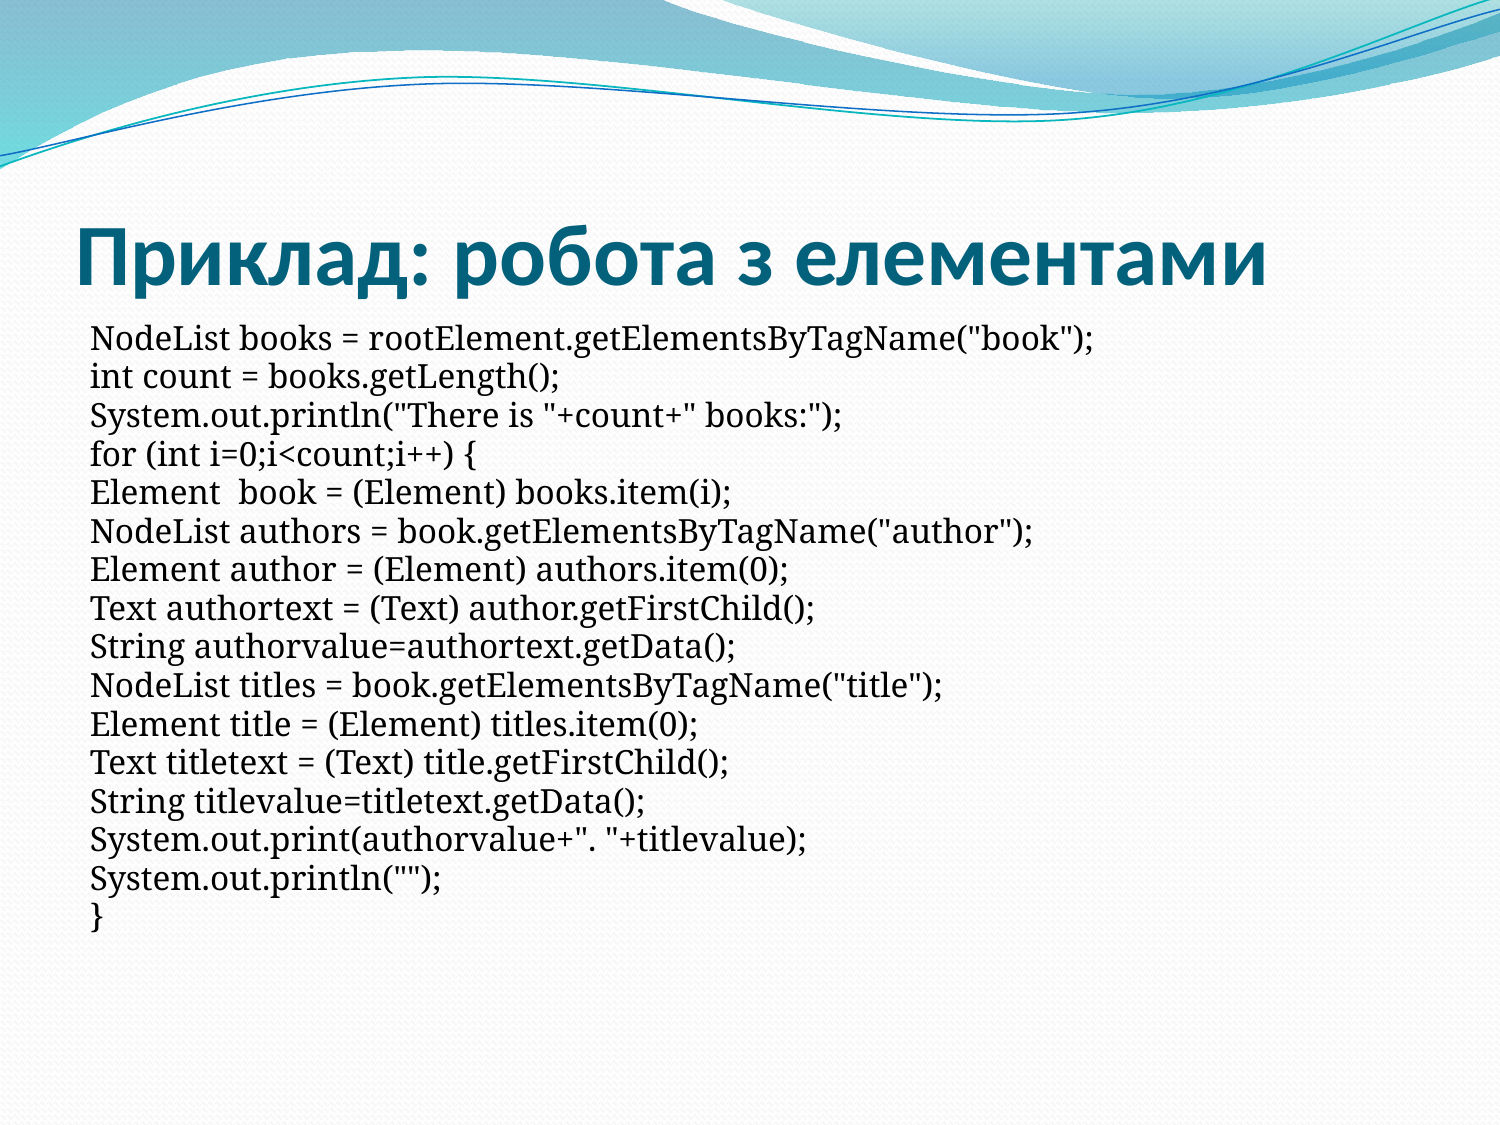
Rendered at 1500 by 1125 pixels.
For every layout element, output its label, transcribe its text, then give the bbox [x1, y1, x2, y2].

list NodeList books = rootElement.getElementsByTagName("book"); int count = books.getLength(); System.out.println("There is "+count+" books:"); for (int i=0;i<count;i++) { Element book = (Element) books.item(i); NodeList authors = book.getElementsByTagName("author"); Element author = (Element) authors.item(0); Text authortext = (Text) author.getFirstChild(); String authorvalue=authortext.getData(); NodeList titles = book.getElementsByTagName("title"); Element title = (Element) titles.item(0); Text titletext = (Text) title.getFirstChild(); String titlevalue=titletext.getData(); System.out.print(authorvalue+". "+titlevalue); System.out.println(""); } [75, 317, 1425, 1038]
title Приклад: робота з елементами [75, 115, 1425, 303]
